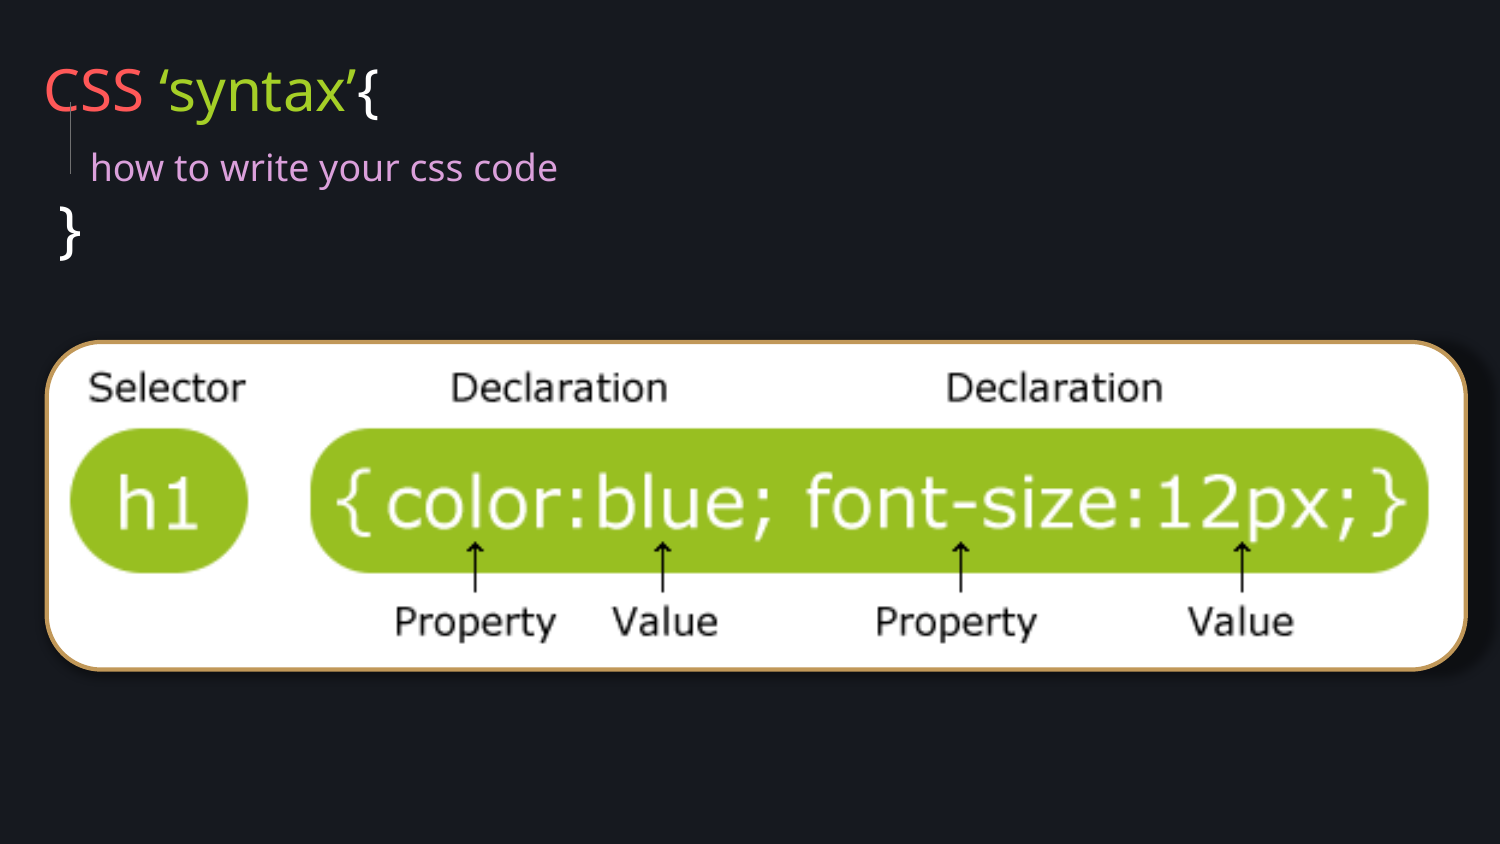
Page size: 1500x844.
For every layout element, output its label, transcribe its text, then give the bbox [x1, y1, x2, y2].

text_box [46, 341, 1466, 670]
text_box } [28, 174, 112, 280]
picture [66, 364, 1434, 651]
title CSS ‘syntax’{ how to write your css code [28, 6, 1034, 240]
